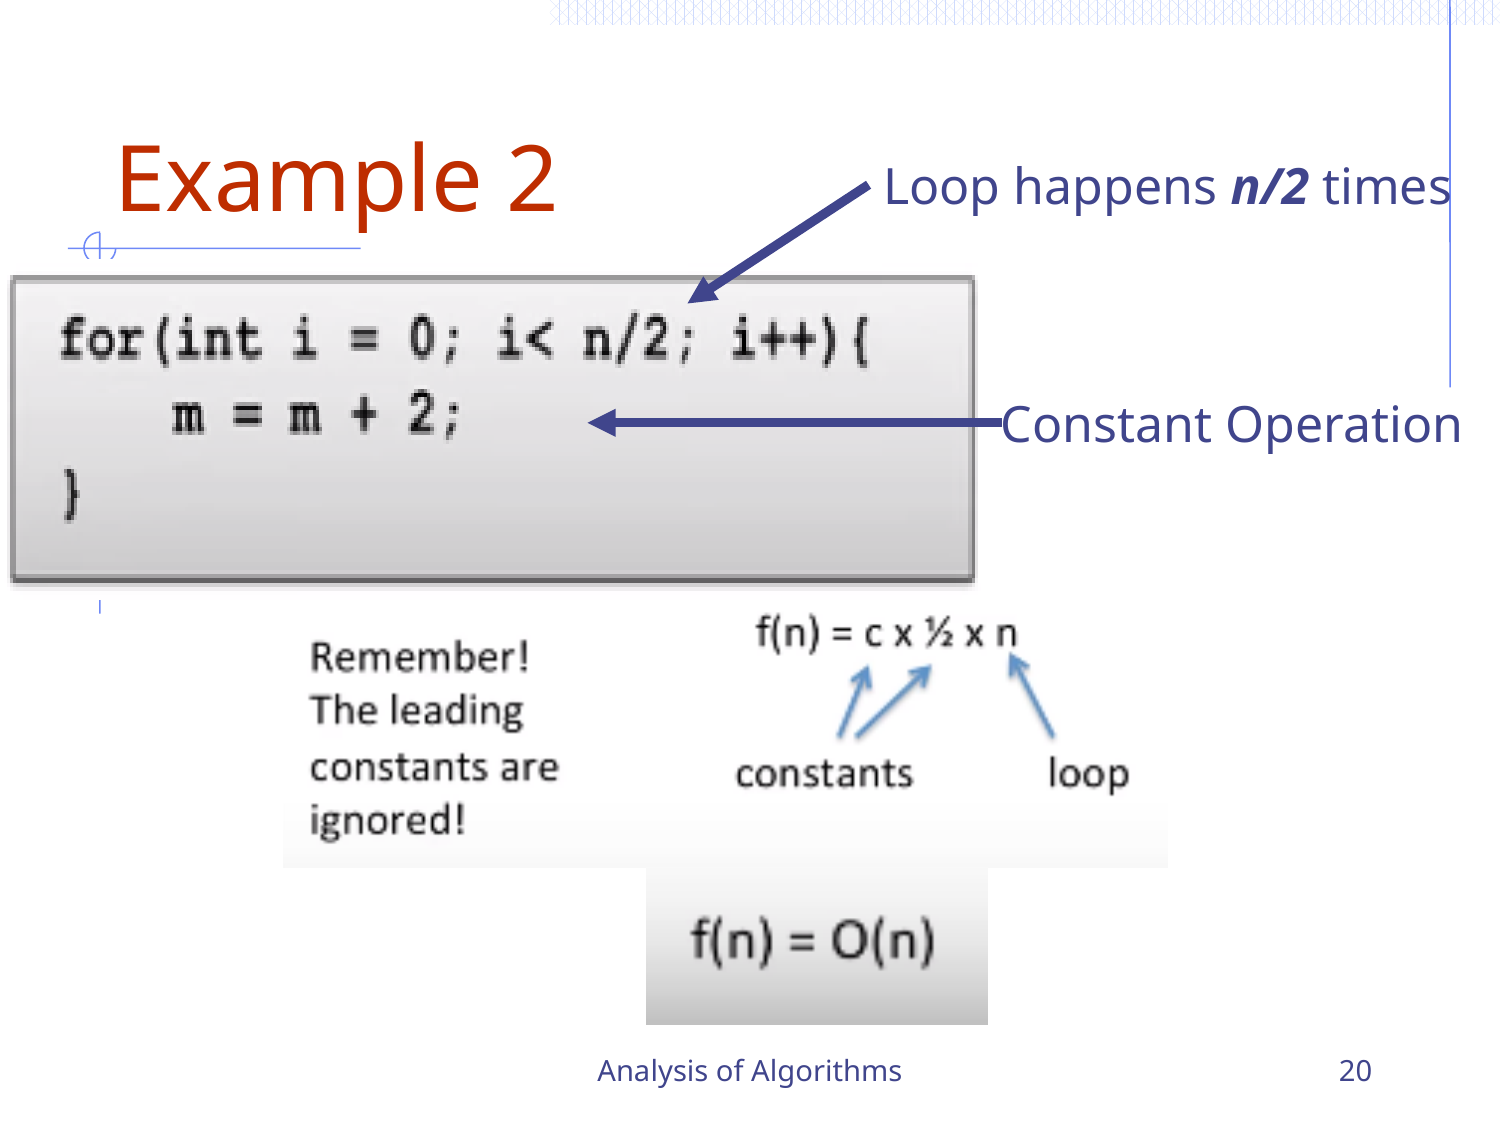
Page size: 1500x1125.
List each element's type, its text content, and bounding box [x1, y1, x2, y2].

footer Analysis of Algorithms [512, 1025, 988, 1100]
picture [283, 605, 1168, 1025]
title Example 2 [99, 50, 1375, 238]
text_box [587, 384, 1463, 461]
picture [1, 259, 988, 600]
slide_number 20 [1074, 1025, 1388, 1100]
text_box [687, 147, 1461, 304]
